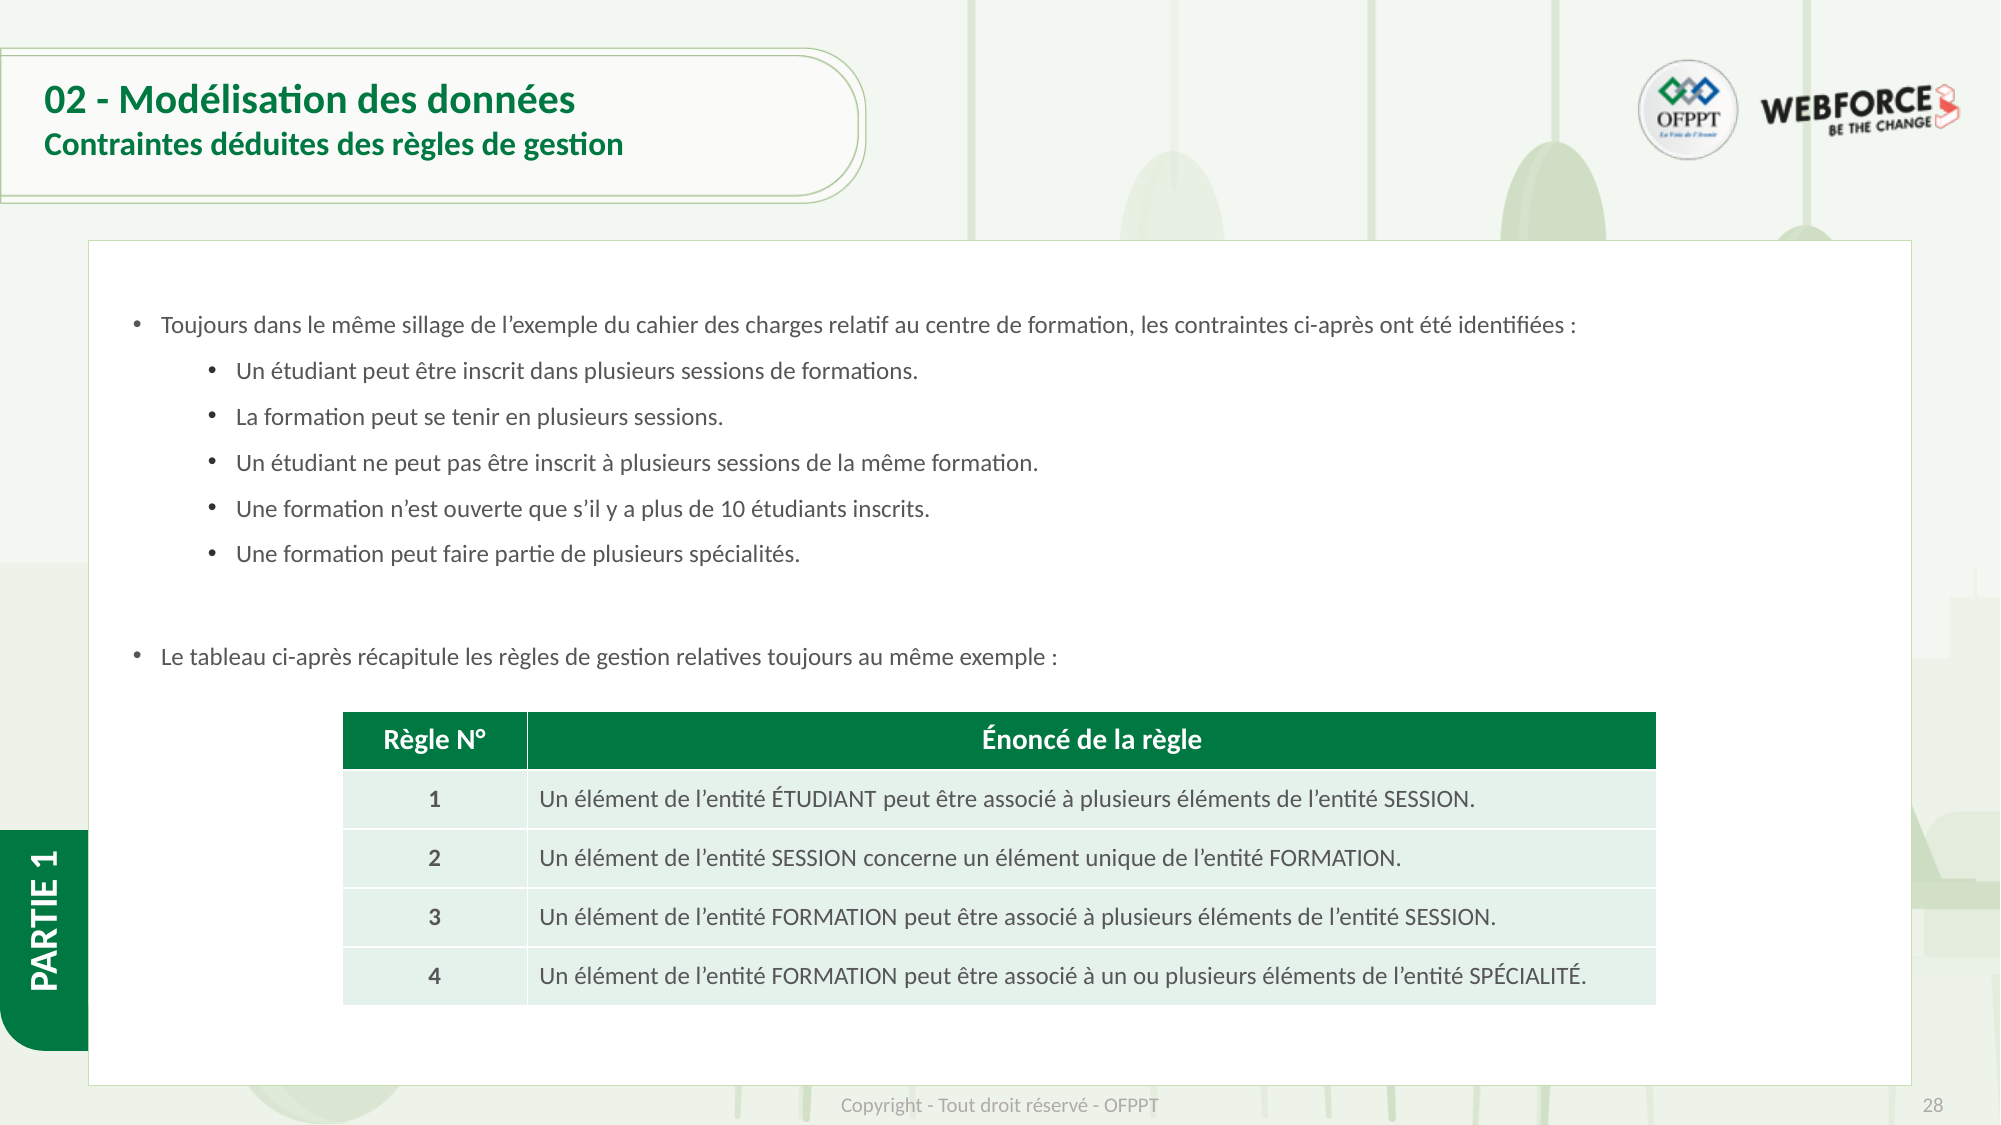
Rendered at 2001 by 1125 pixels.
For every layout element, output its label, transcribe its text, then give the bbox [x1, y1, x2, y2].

table_cell Un élément de l’entité FORMATION peut être associé à plusieurs éléments de l’entité SESSION. [528, 889, 1656, 946]
table_cell 4 [343, 948, 527, 1005]
picture [1634, 56, 1743, 164]
picture [1754, 75, 1967, 145]
list Contraintes déduites des règles de gestion [29, 119, 863, 192]
table_cell 1 [343, 771, 527, 828]
table_cell 3 [343, 889, 527, 946]
table_cell Un élément de l’entité SESSION concerne un élément unique de l’entité FORMATION. [528, 830, 1656, 887]
table_header Règle N° [343, 712, 527, 769]
table_cell Un élément de l’entité FORMATION peut être associé à un ou plusieurs éléments de l’entité SPÉCIALITÉ. [528, 948, 1656, 1005]
table_cell Un élément de l’entité ÉTUDIANT peut être associé à plusieurs éléments de l’entité SESSION. [528, 771, 1656, 828]
table_cell 2 [343, 830, 527, 887]
table_header Énoncé de la règle [528, 712, 1656, 769]
title 02 - Modélisation des données [29, 65, 863, 119]
list Toujours dans le même sillage de l’exemple du cahier des charges relatif au centre de formation, les contraintes ci-après ont été identifiées : Un étudiant peut être inscrit dans plusieurs sessions de formations. La formation peut se tenir en plusieurs sessions. Un étudiant ne peut pas être inscrit à plusieurs sessions de la même formation. Une formation n’est ouverte que s’il y a plus de 10 étudiants inscrits. Une formation peut faire partie de plusieurs spécialités. Le tableau ci-après récapitule les règles de gestion relatives toujours au même exemple : [118, 297, 1881, 1060]
